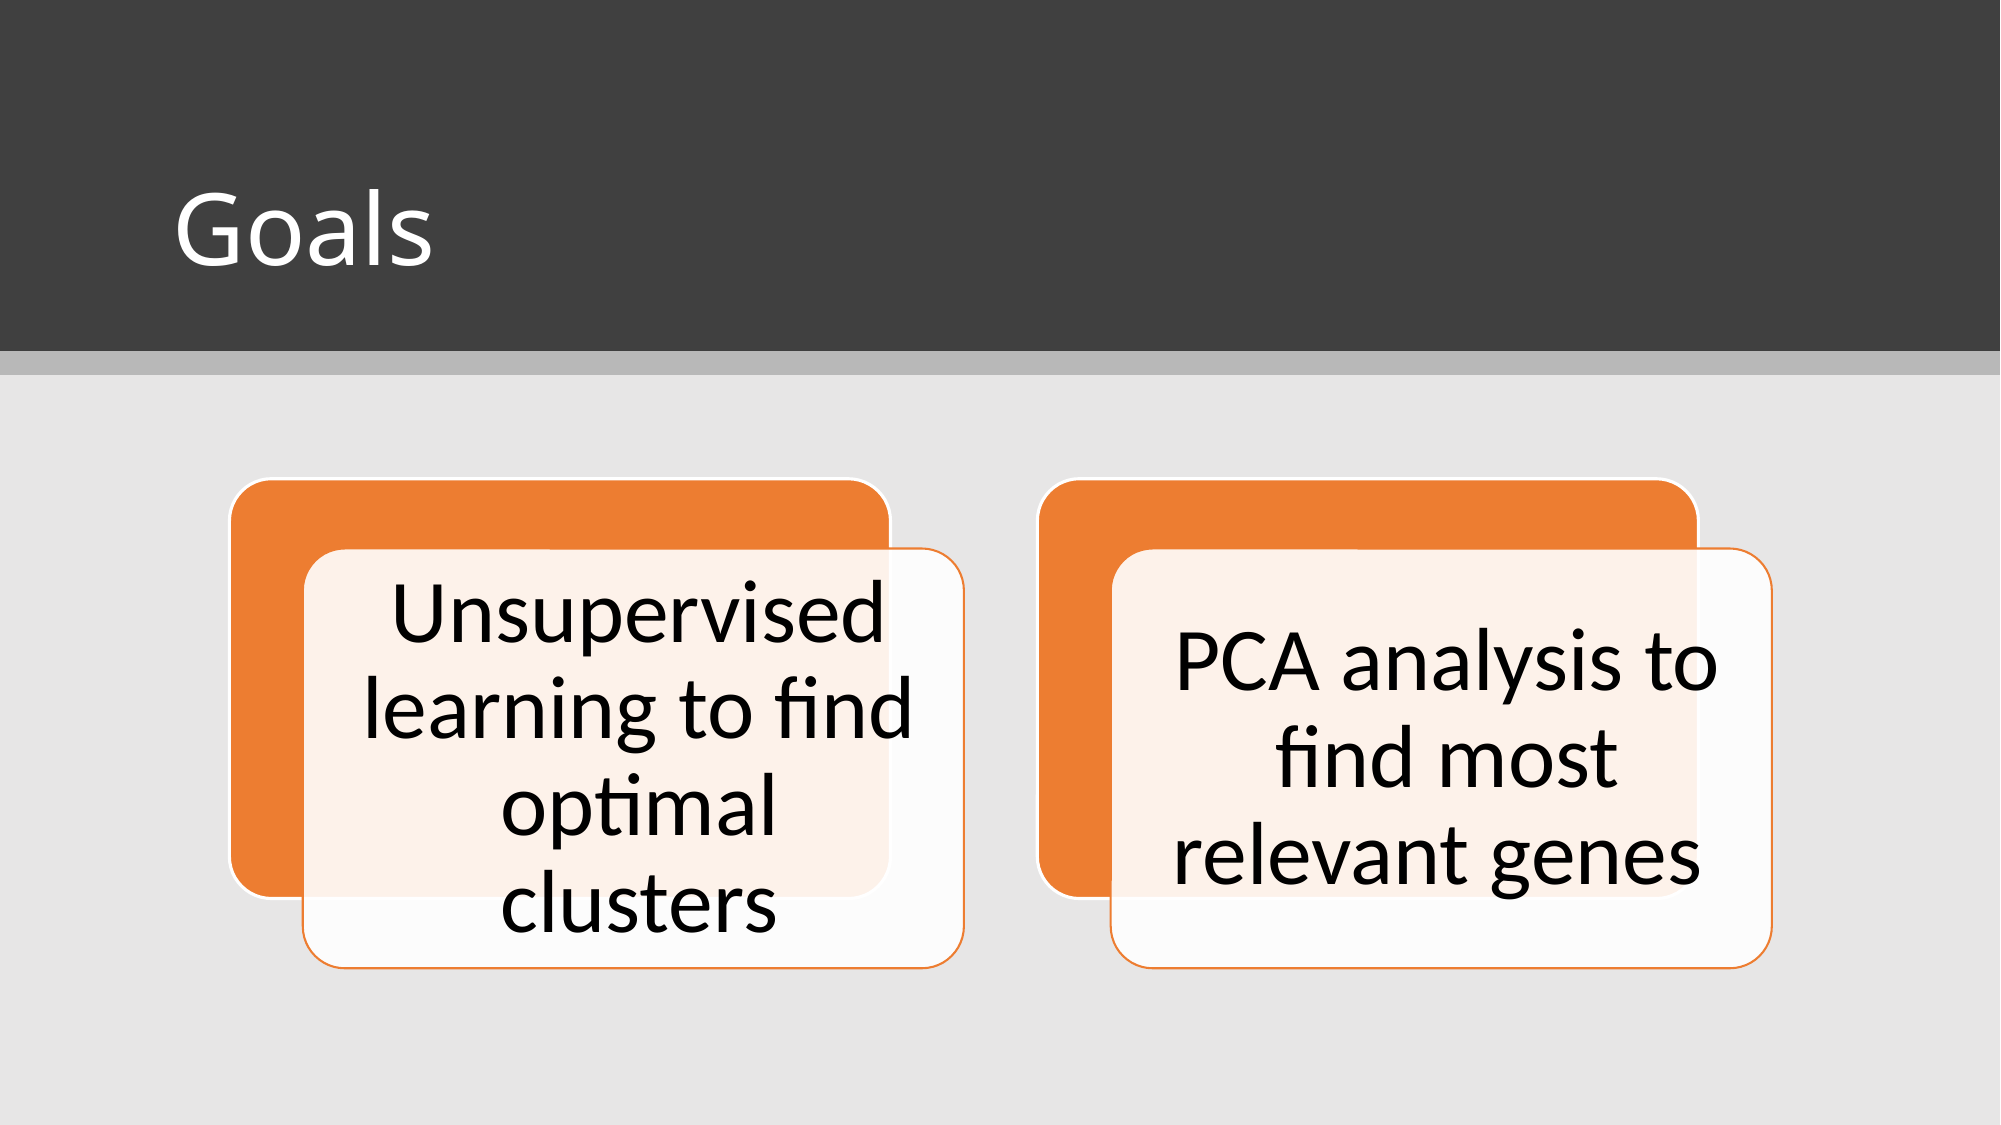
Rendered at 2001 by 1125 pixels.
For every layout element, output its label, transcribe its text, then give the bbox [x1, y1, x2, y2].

text_box [0, 350, 2000, 376]
text_box [0, 0, 2000, 350]
title Goals [157, 71, 1844, 295]
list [157, 478, 1844, 969]
text_box [0, 376, 2000, 1125]
